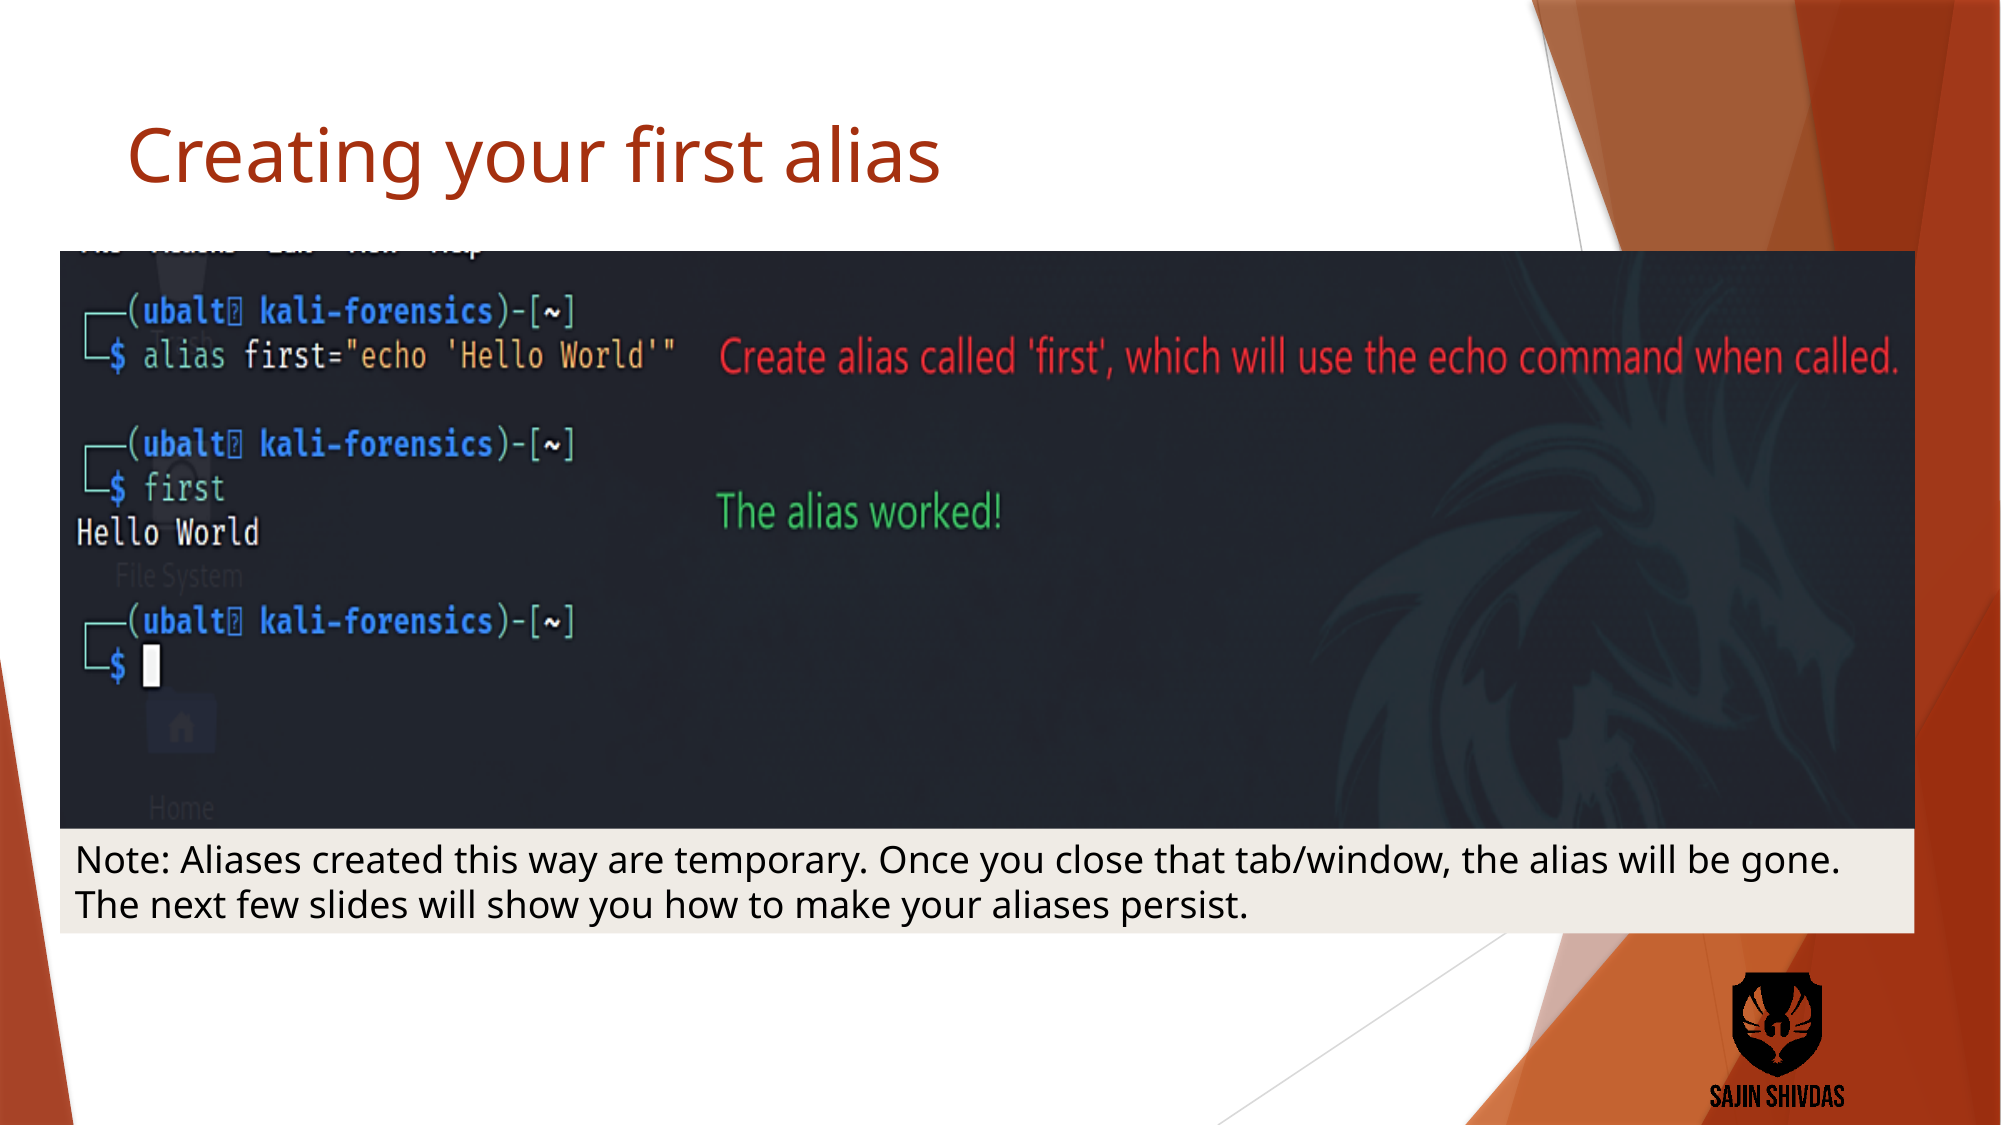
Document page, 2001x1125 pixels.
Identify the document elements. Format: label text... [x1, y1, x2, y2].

picture [1695, 958, 1863, 1125]
title Creating your first alias [111, 99, 1522, 250]
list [59, 250, 1915, 830]
text_box Note: Aliases created this way are temporary. Once you close that tab/window, the alias will be gone. The next few slides will show you how to make your aliases persist. [60, 841, 1915, 934]
